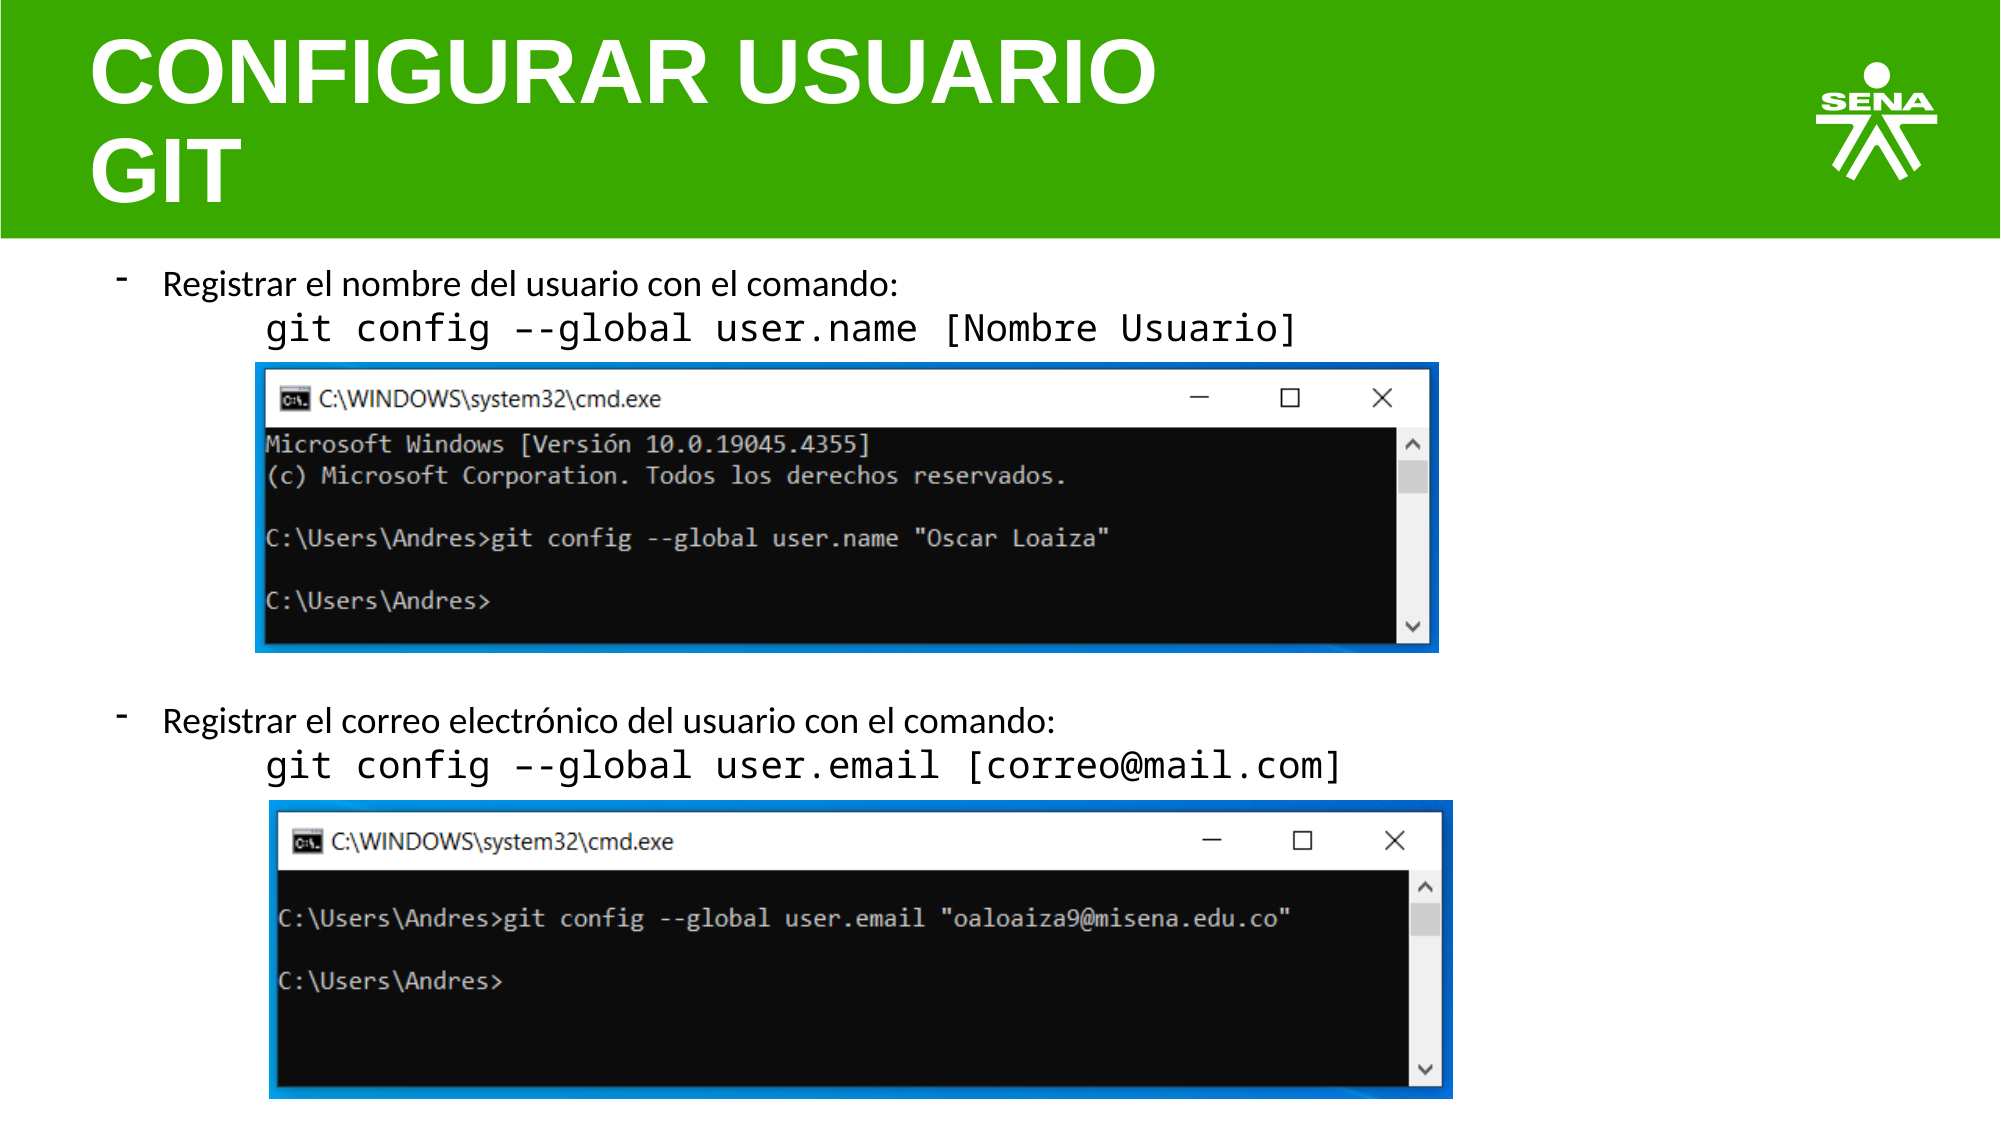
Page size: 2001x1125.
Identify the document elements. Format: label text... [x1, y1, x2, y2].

text_box Registrar el correo electrónico del usuario con el comando: git config –-global user.email [correo@mail.com] [100, 688, 1859, 839]
picture [0, 0, 2001, 1125]
text_box CONFIGURAR USUARIO GIT [74, 16, 1685, 104]
text_box Registrar el nombre del usuario con el comando: git config –-global user.name [Nombre Usuario] [100, 251, 1859, 402]
